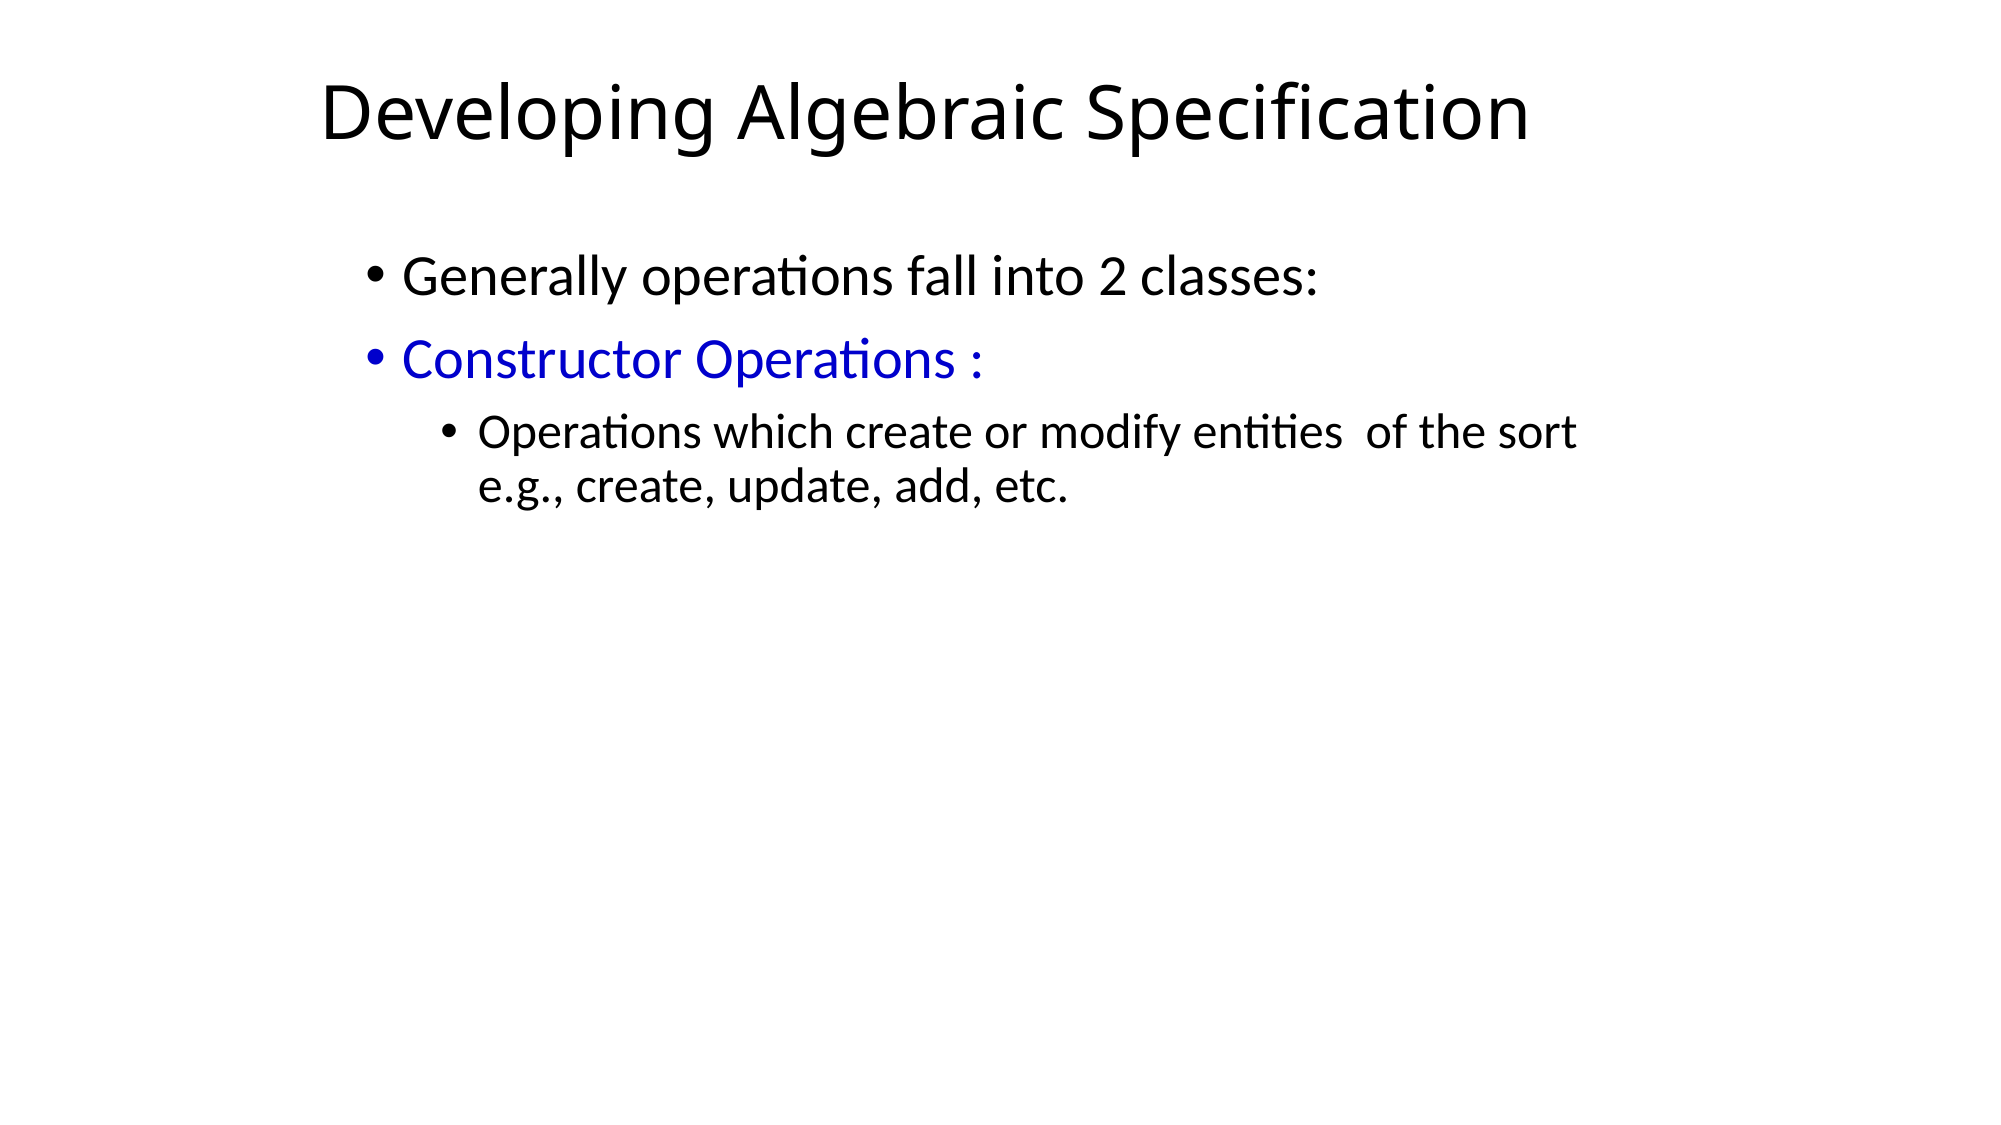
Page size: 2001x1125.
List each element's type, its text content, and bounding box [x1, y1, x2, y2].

title Developing Algebraic Specification [316, 11, 1591, 220]
list Generally operations fall into 2 classes: Constructor Operations : Operations which create or modify entities of the sort e.g., create, update, add, etc. [362, 237, 1637, 912]
